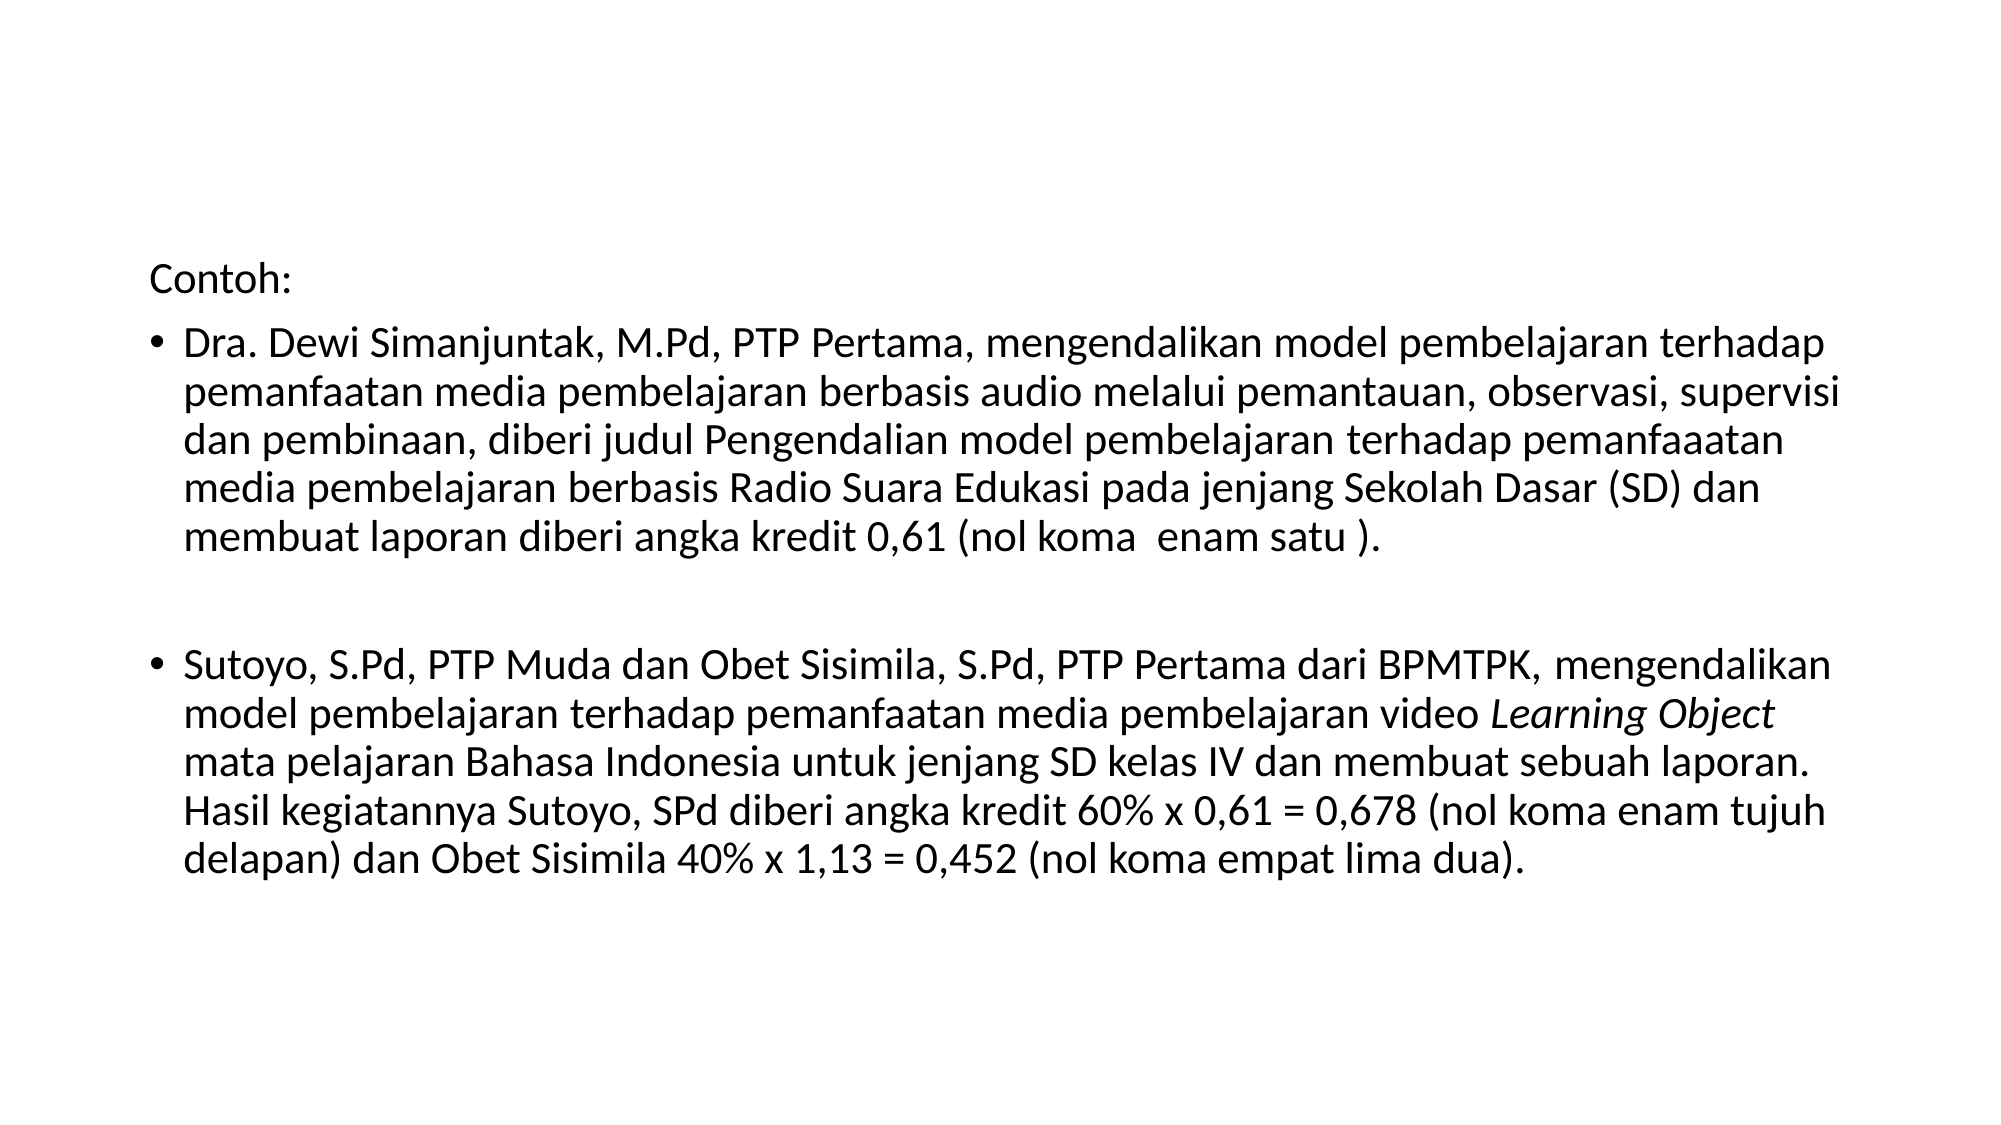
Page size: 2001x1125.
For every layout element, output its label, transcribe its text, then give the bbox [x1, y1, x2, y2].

list Contoh: Dra. Dewi Simanjuntak, M.Pd, PTP Pertama, mengendalikan model pembelajaran terhadap pemanfaatan media pembelajaran berbasis audio melalui pemantauan, observasi, supervisi dan pembinaan, diberi judul Pengendalian model pembelajaran terhadap pemanfaaatan media pembelajaran berbasis Radio Suara Edukasi pada jenjang Sekolah Dasar (SD) dan membuat laporan diberi angka kredit 0,61 (nol koma enam satu ). Sutoyo, S.Pd, PTP Muda dan Obet Sisimila, S.Pd, PTP Pertama dari BPMTPK, mengendalikan model pembelajaran terhadap pemanfaatan media pembelajaran video Learning Object mata pelajaran Bahasa Indonesia untuk jenjang SD kelas IV dan membuat sebuah laporan. Hasil kegiatannya Sutoyo, SPd diberi angka kredit 60% x 0,61 = 0,678 (nol koma enam tujuh delapan) dan Obet Sisimila 40% x 1,13 = 0,452 (nol koma empat lima dua). [134, 247, 1860, 961]
